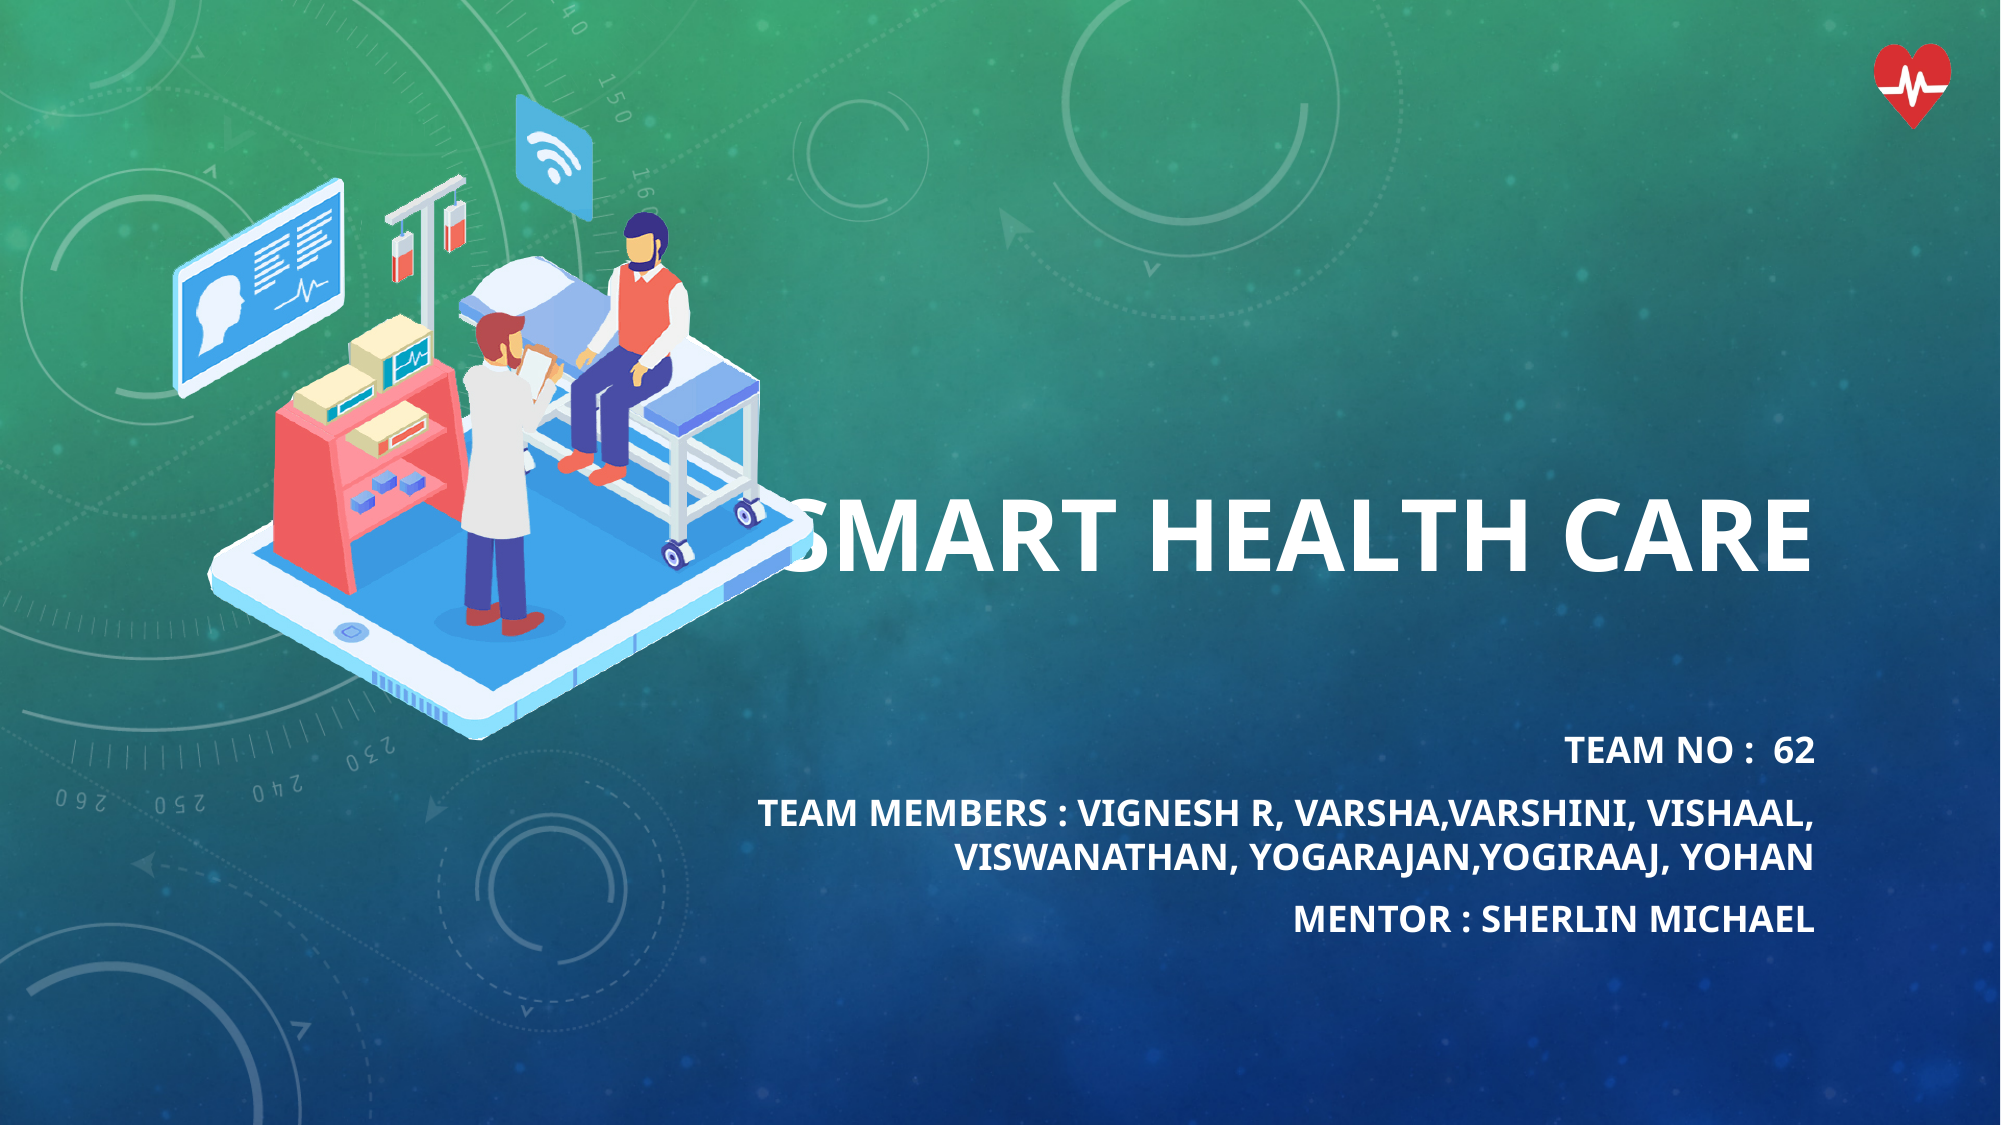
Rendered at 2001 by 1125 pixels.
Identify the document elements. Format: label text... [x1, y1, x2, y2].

title SMART HEALTH CARE [1087, 322, 1831, 719]
subtitle TEAM NO : 62 TEAM MEMBERS : VIGNESH R, VARSHA,VARSHINI, VISHAAL, VISWANATHAN, YOGARAJAN,YOGIRAAJ, YOHAN MENTOR : SHERLIN MICHAEL [650, 719, 1831, 950]
picture [0, 0, 2001, 1125]
